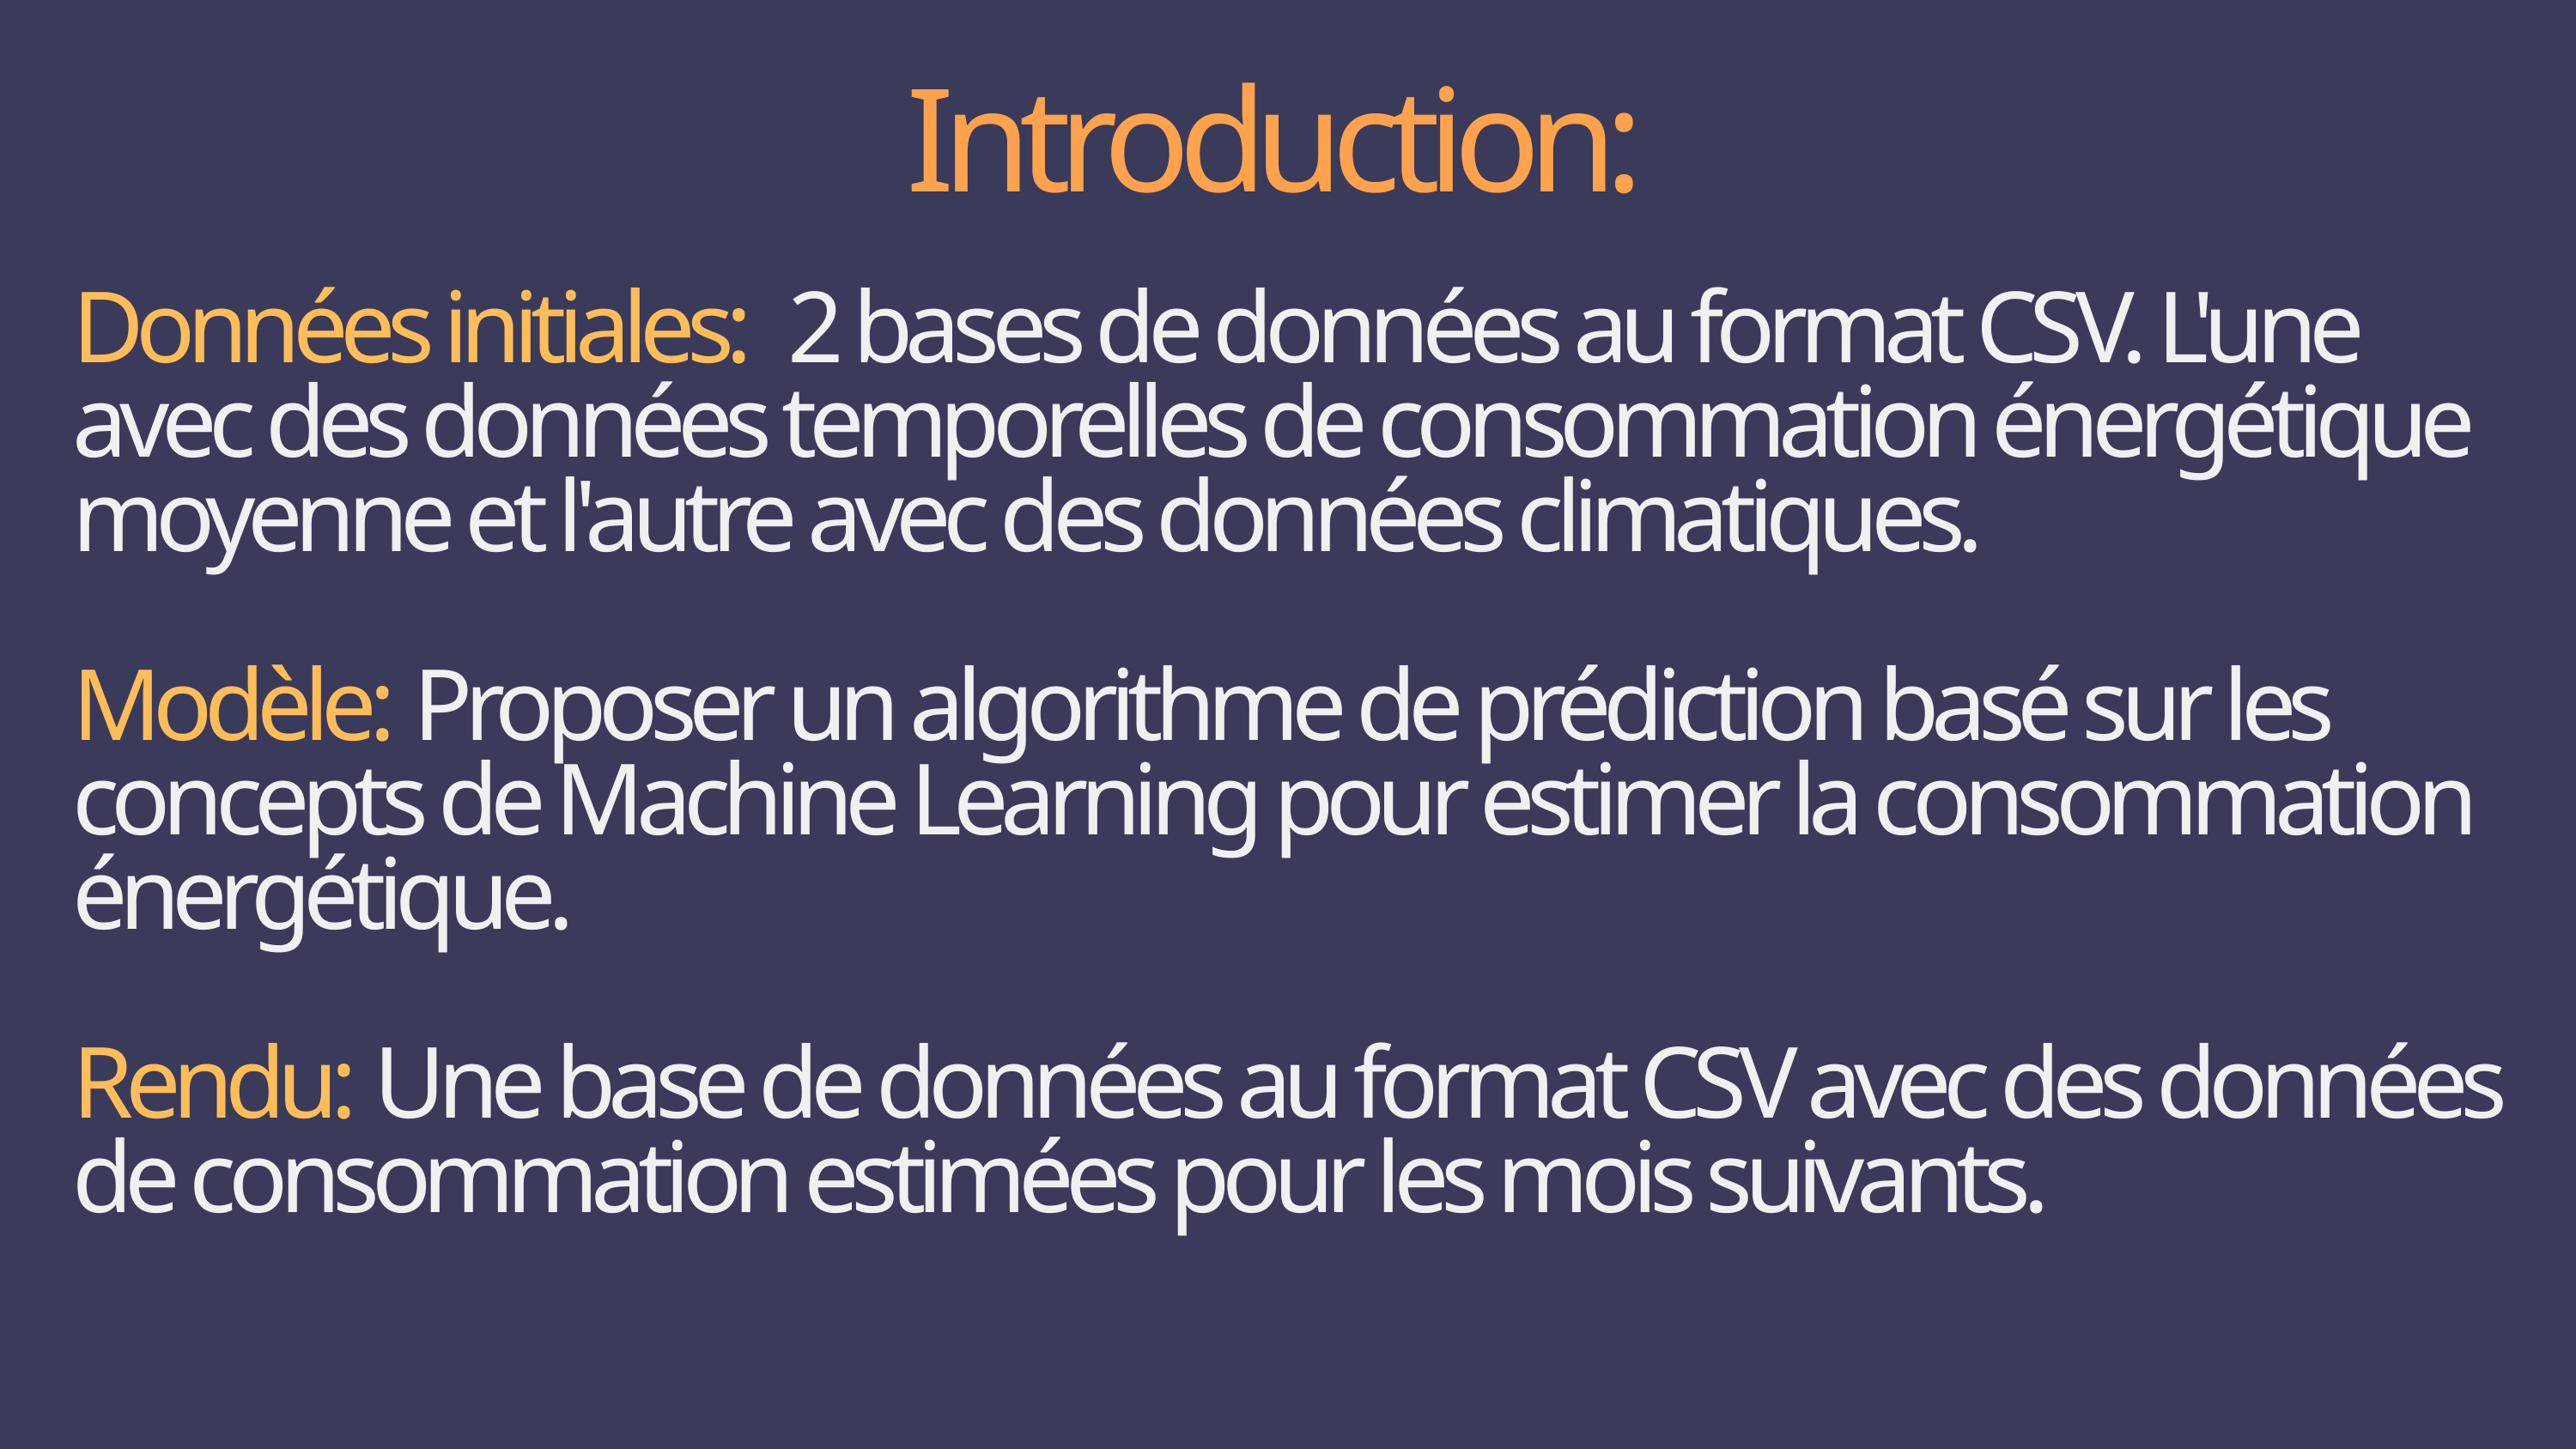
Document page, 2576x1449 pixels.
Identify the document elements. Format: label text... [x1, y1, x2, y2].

text_box Données initiales: 2 bases de données au format CSV. L'une avec des données temporelles de consommation énergétique moyenne et l'autre avec des données climatiques. Modèle: Proposer un algorithme de prédiction basé sur les concepts de Machine Learning pour estimer la consommation énergétique. Rendu: Une base de données au format CSV avec des données de consommation estimées pour les mois suivants. [72, 288, 2504, 1327]
text_box Introduction: [286, 83, 2290, 221]
